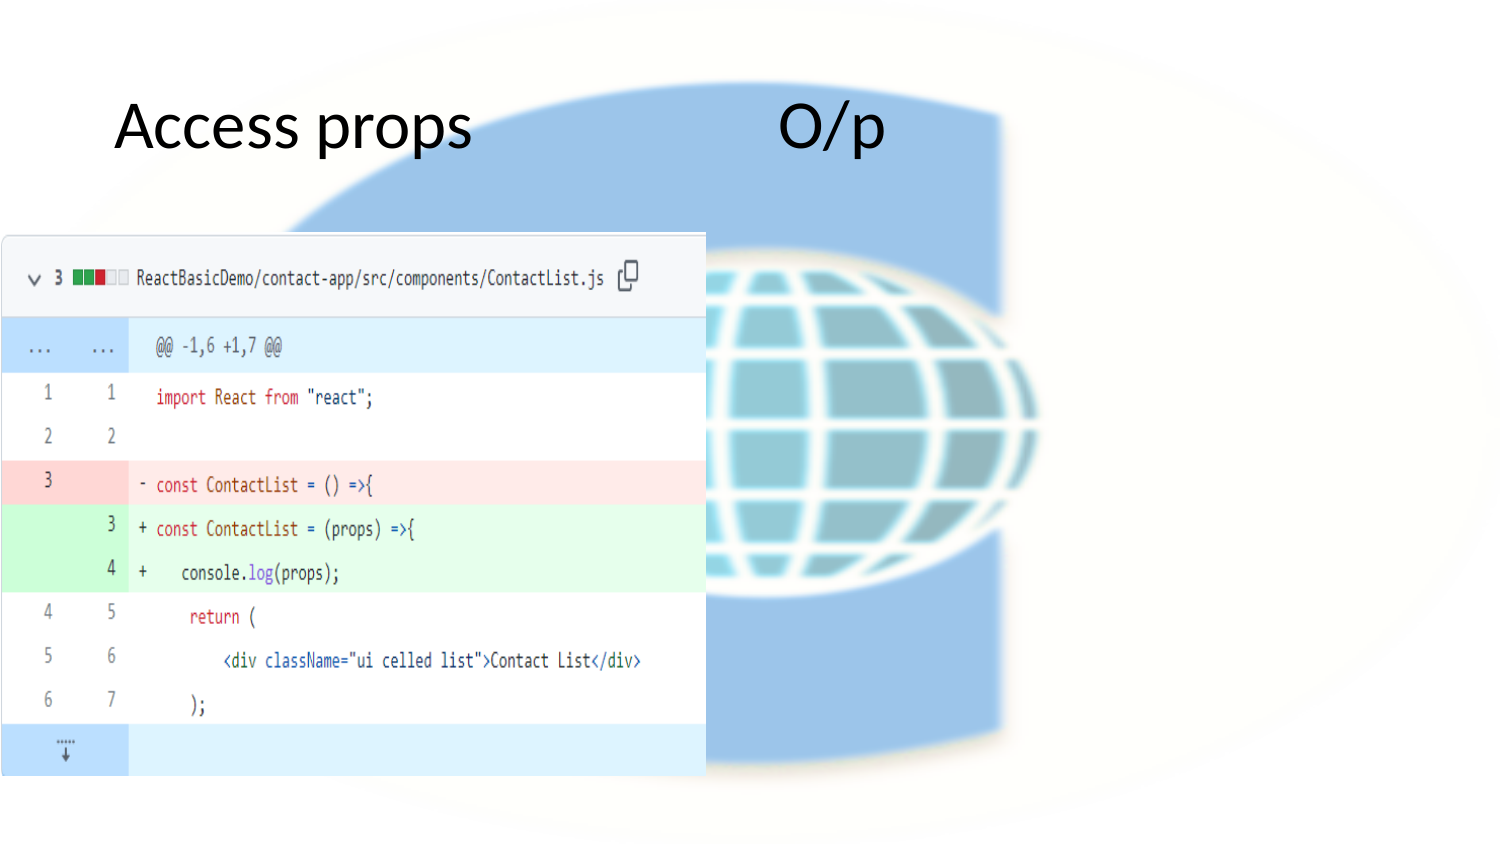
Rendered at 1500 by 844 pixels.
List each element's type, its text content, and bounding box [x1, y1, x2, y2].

picture [0, 232, 706, 776]
title O/p [766, 44, 1223, 208]
title Access props [103, 44, 559, 208]
